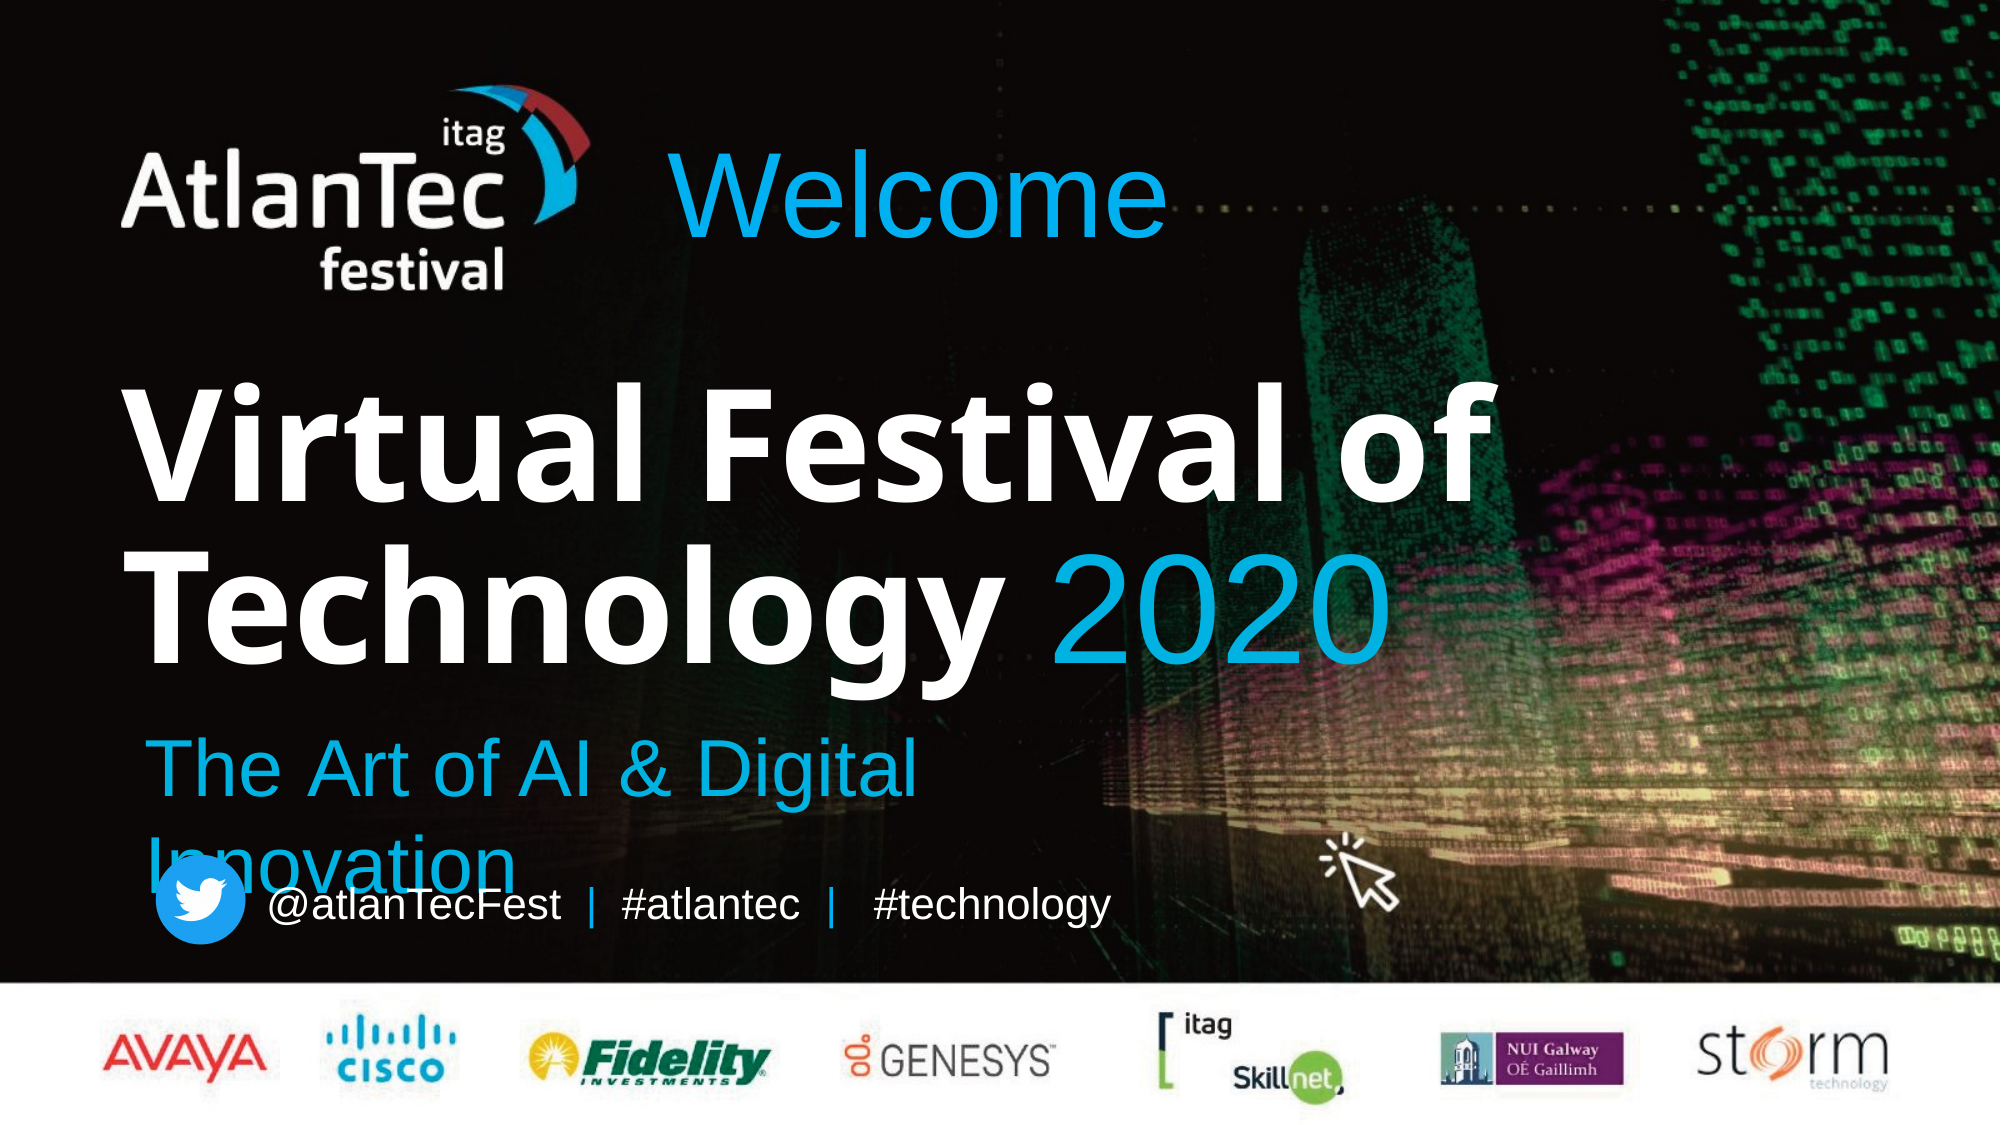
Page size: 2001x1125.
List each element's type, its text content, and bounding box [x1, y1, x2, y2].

text_box @atlanTecFest | #atlantec | #technology [264, 873, 1437, 928]
picture [0, 0, 2000, 1125]
text_box The Art of AI & Digital Innovation [143, 714, 1316, 910]
title Welcome [666, 59, 1417, 275]
text_box Virtual Festival of Technology 2020 [120, 342, 1882, 696]
